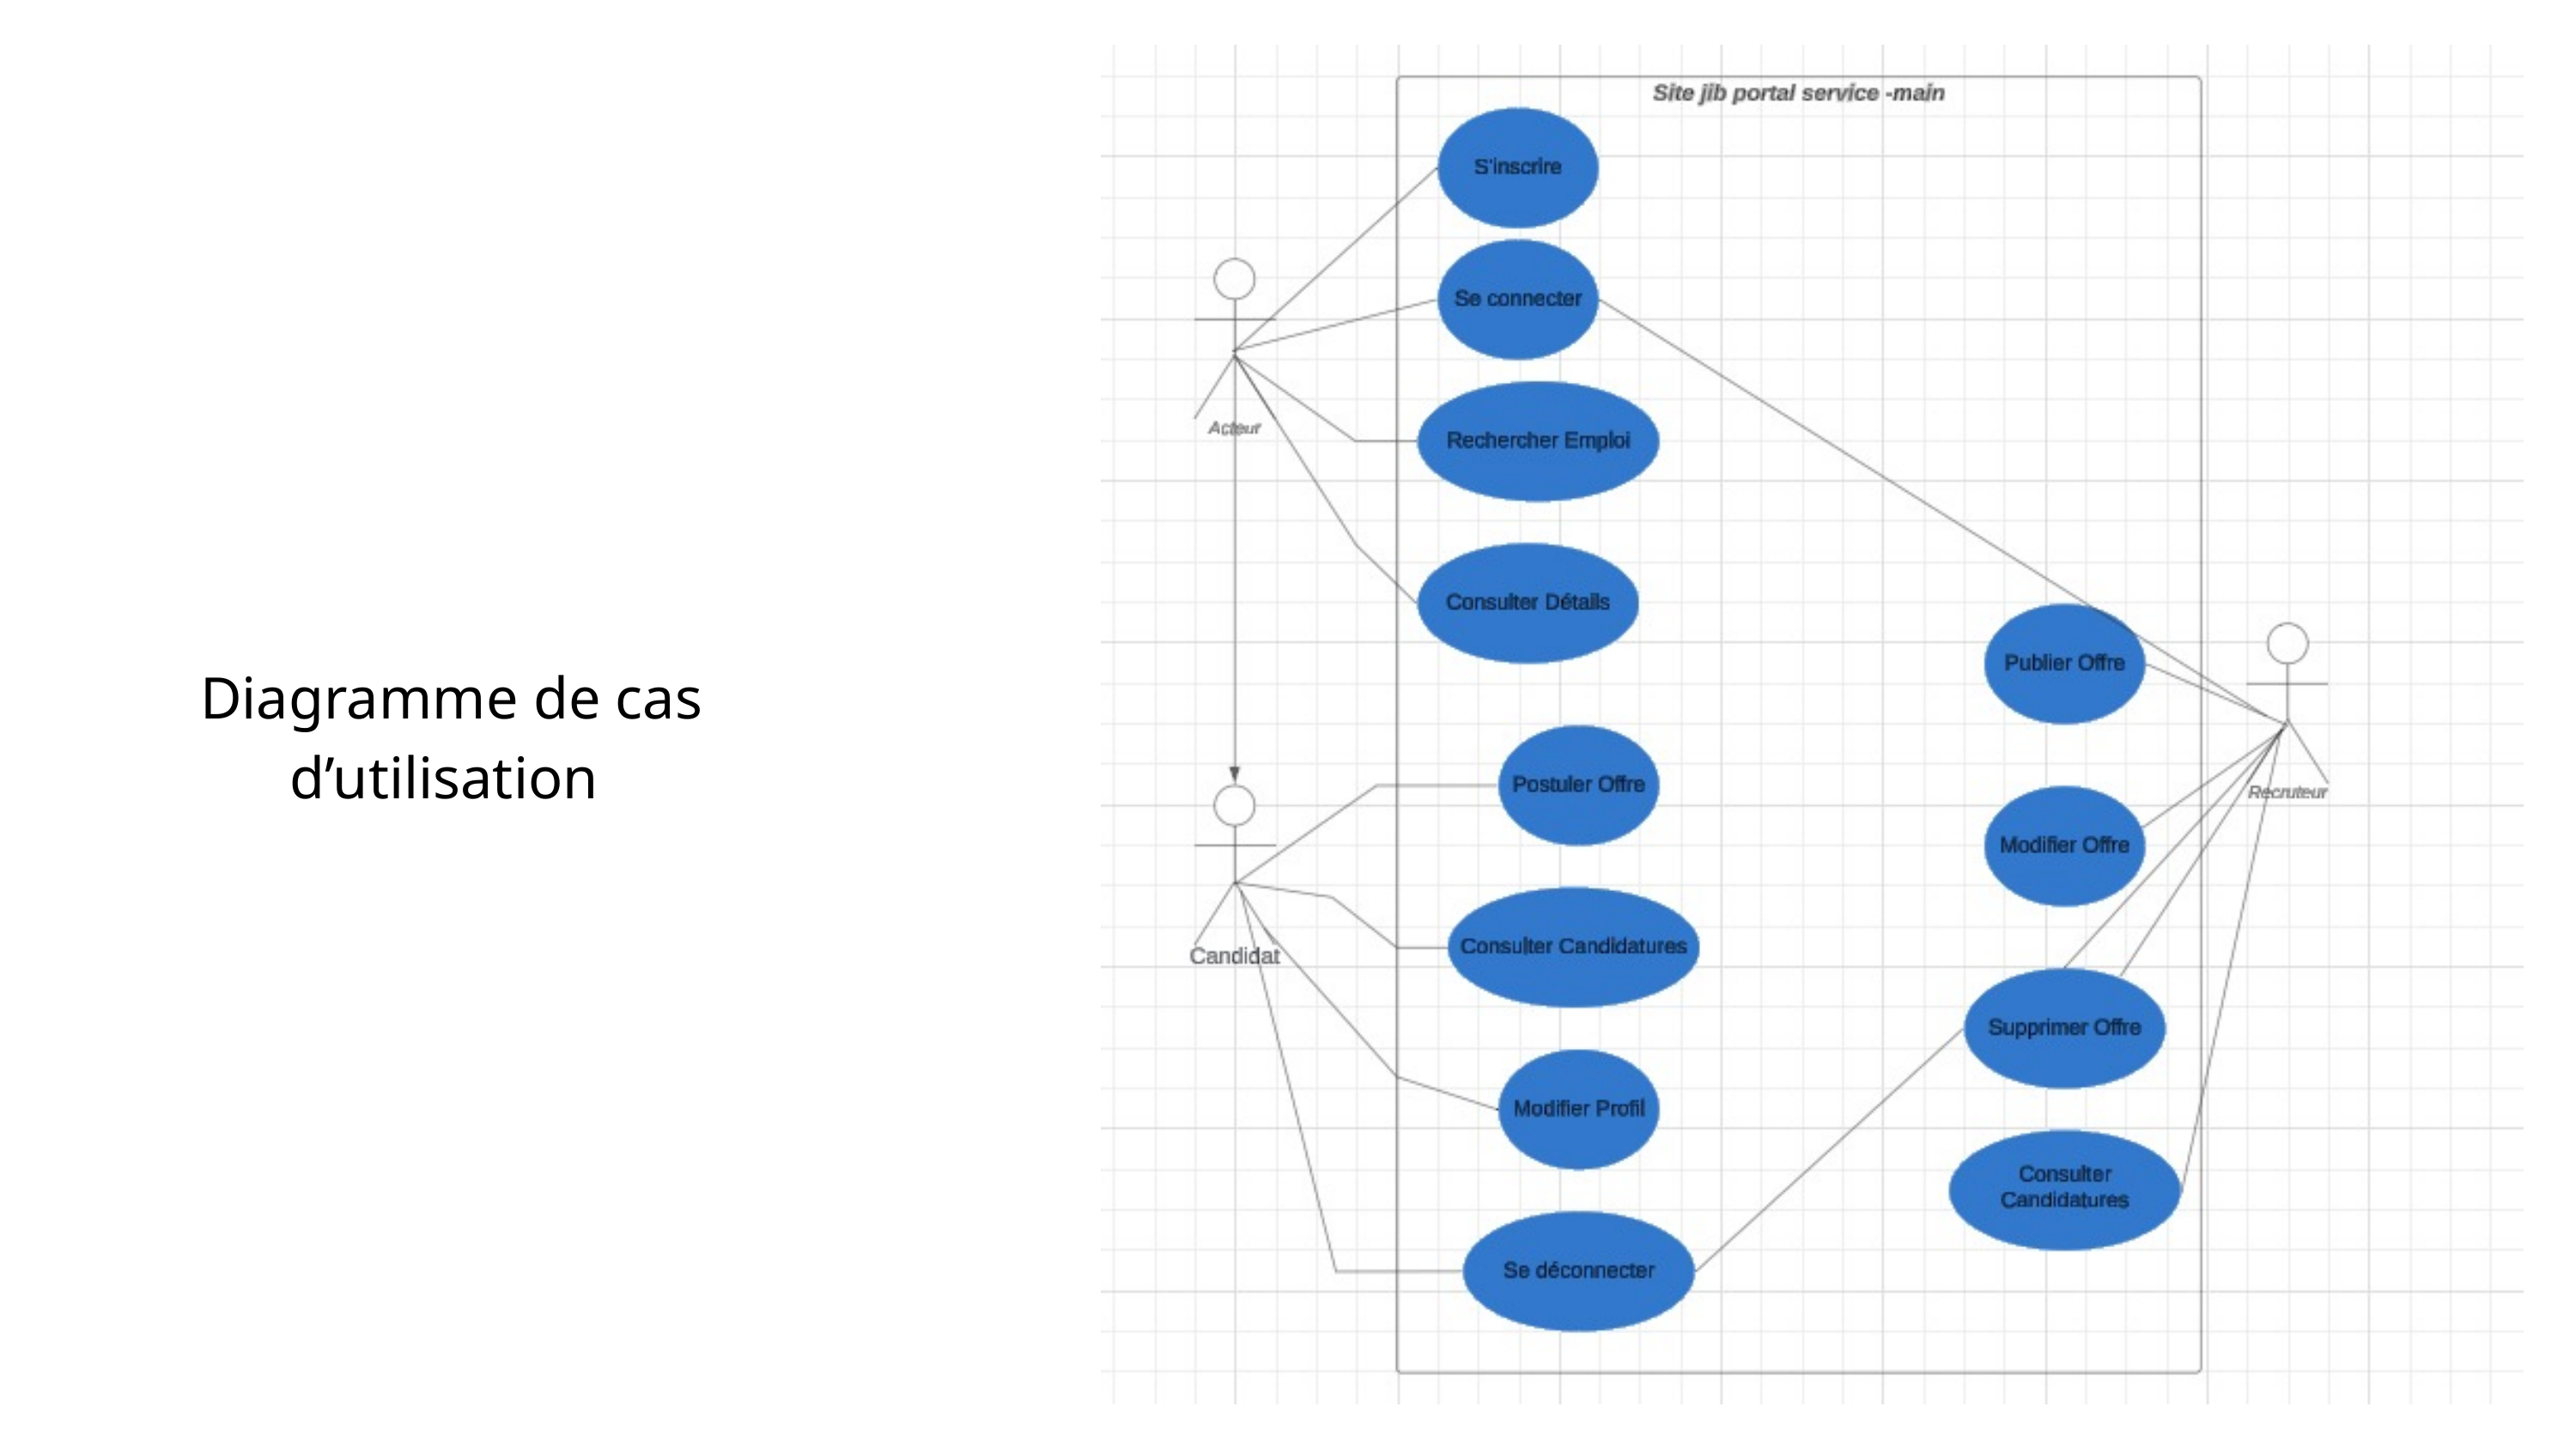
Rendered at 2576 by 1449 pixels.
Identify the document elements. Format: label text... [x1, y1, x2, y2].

picture [1101, 44, 2524, 1404]
text_box Diagramme de cas d’utilisation [139, 650, 764, 810]
